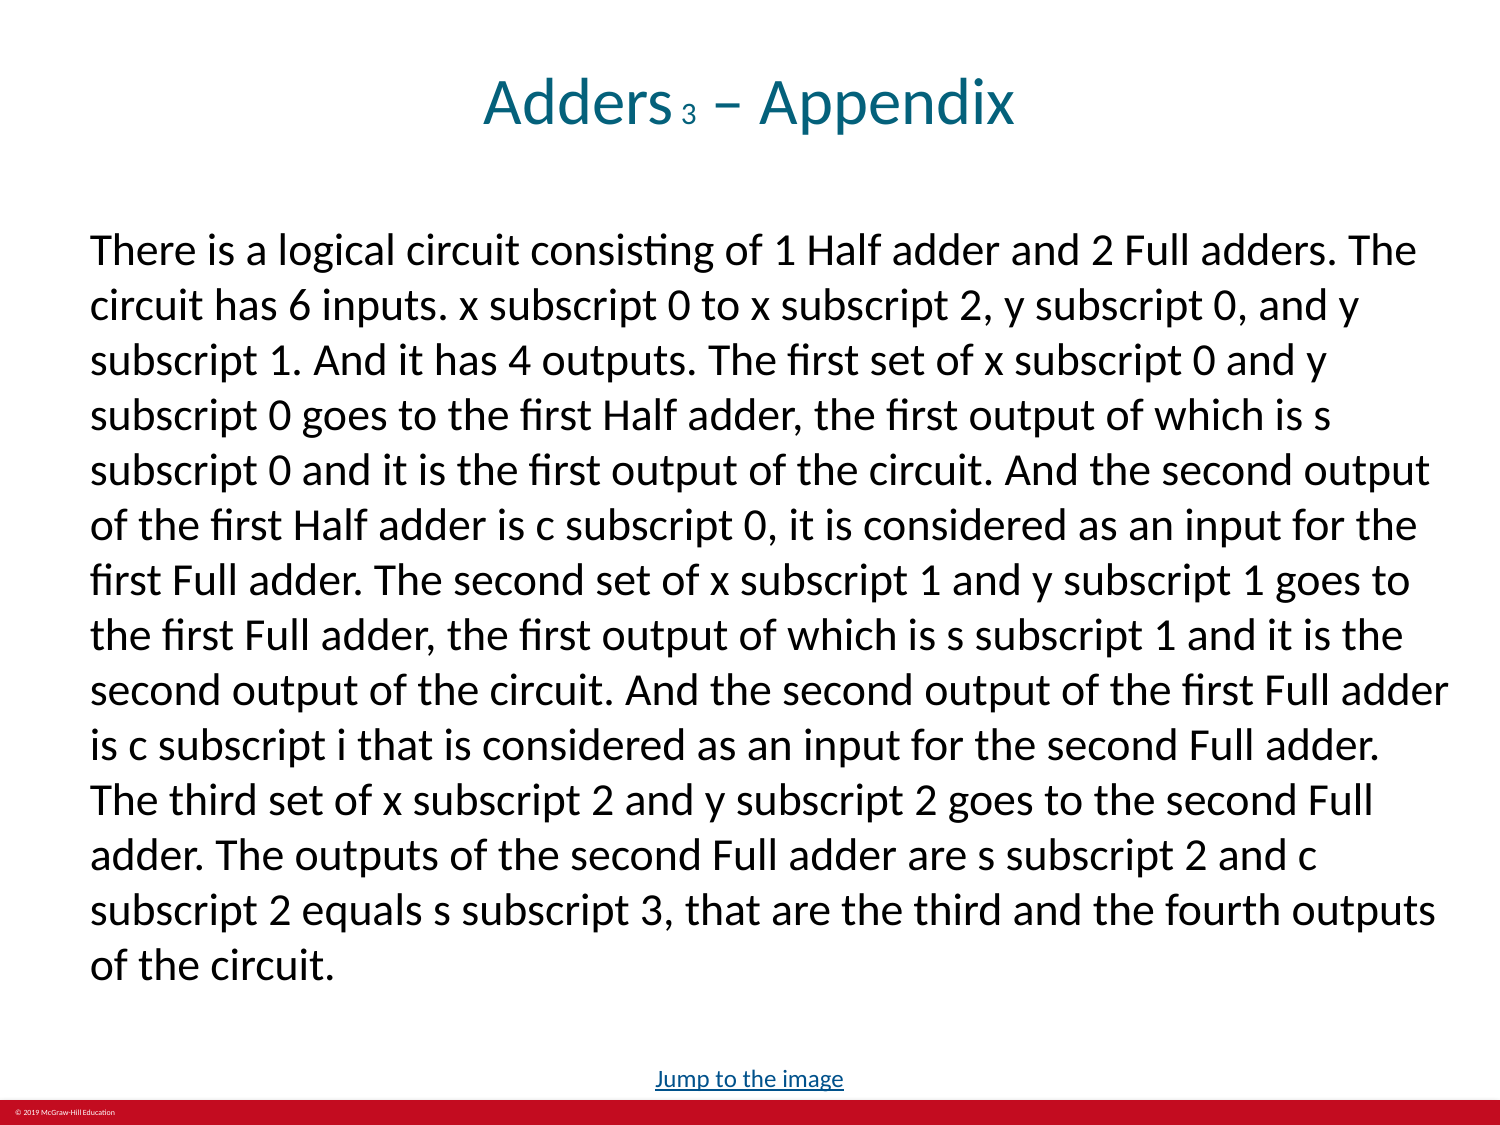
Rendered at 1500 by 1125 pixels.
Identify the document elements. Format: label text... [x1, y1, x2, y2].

list Jump to the image [568, 1062, 932, 1093]
title Adders 3 – Appendix [0, 0, 1500, 195]
list There is a logical circuit consisting of 1 Half adder and 2 Full adders. The circuit has 6 inputs. x subscript 0 to x subscript 2, y subscript 0, and y subscript 1. And it has 4 outputs. The first set of x subscript 0 and y subscript 0 goes to the first Half adder, the first output of which is s subscript 0 and it is the first output of the circuit. And the second output of the first Half adder is c subscript 0, it is considered as an input for the first Full adder. The second set of x subscript 1 and y subscript 1 goes to the first Full adder, the first output of which is s subscript 1 and it is the second output of the circuit. And the second output of the first Full adder is c subscript i that is considered as an input for the second Full adder. The third set of x subscript 2 and y subscript 2 goes to the second Full adder. The outputs of the second Full adder are s subscript 2 and c subscript 2 equals s subscript 3, that are the third and the fourth outputs of the circuit. [75, 212, 1475, 1038]
